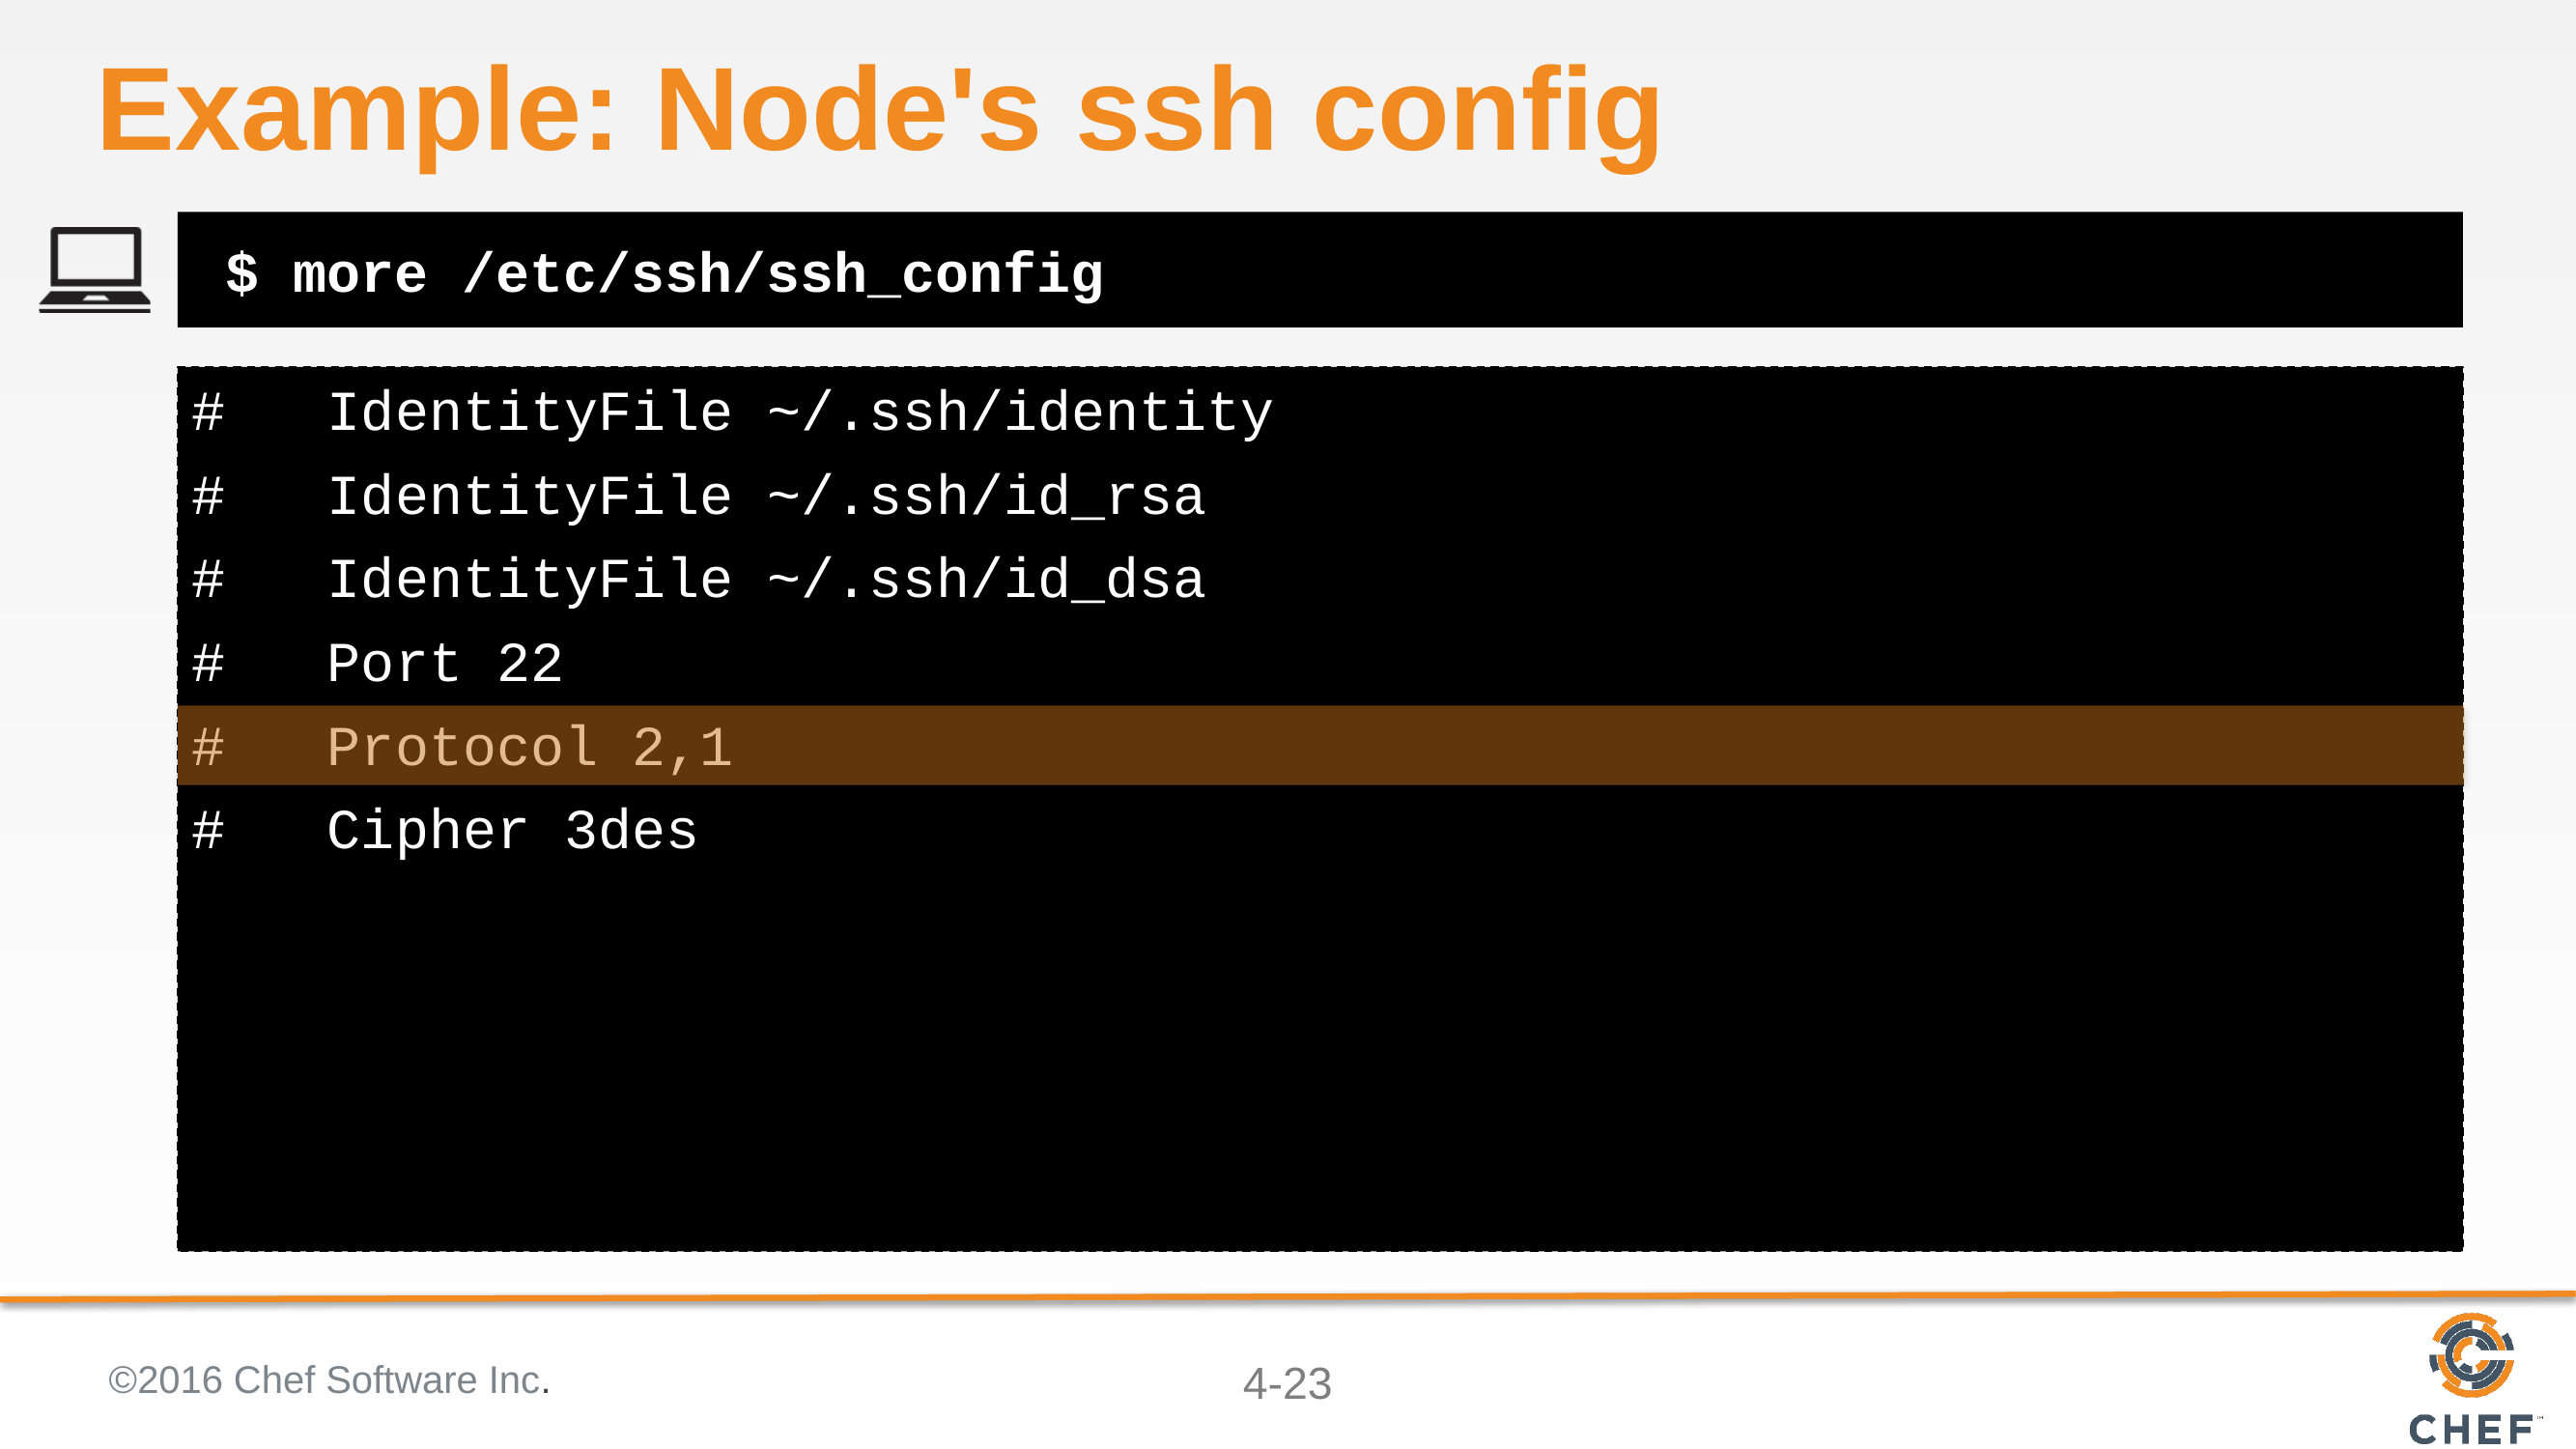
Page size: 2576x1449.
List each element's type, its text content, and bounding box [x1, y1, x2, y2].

text_box [177, 705, 2465, 785]
list $ more /etc/ssh/ssh_config [177, 212, 2463, 327]
list # IdentityFile ~/.ssh/identity # IdentityFile ~/.ssh/id_rsa # IdentityFile ~/.ssh/id_dsa # Port 22 # Protocol 2,1 # Cipher 3des [177, 794, 2464, 1252]
title Example: Node's ssh config [96, 48, 2463, 180]
picture [2399, 1297, 2551, 1449]
list # IdentityFile ~/.ssh/identity # IdentityFile ~/.ssh/id_rsa # IdentityFile ~/.ssh/id_dsa # Port 22 # Protocol 2,1 # Cipher 3des [177, 366, 2464, 703]
